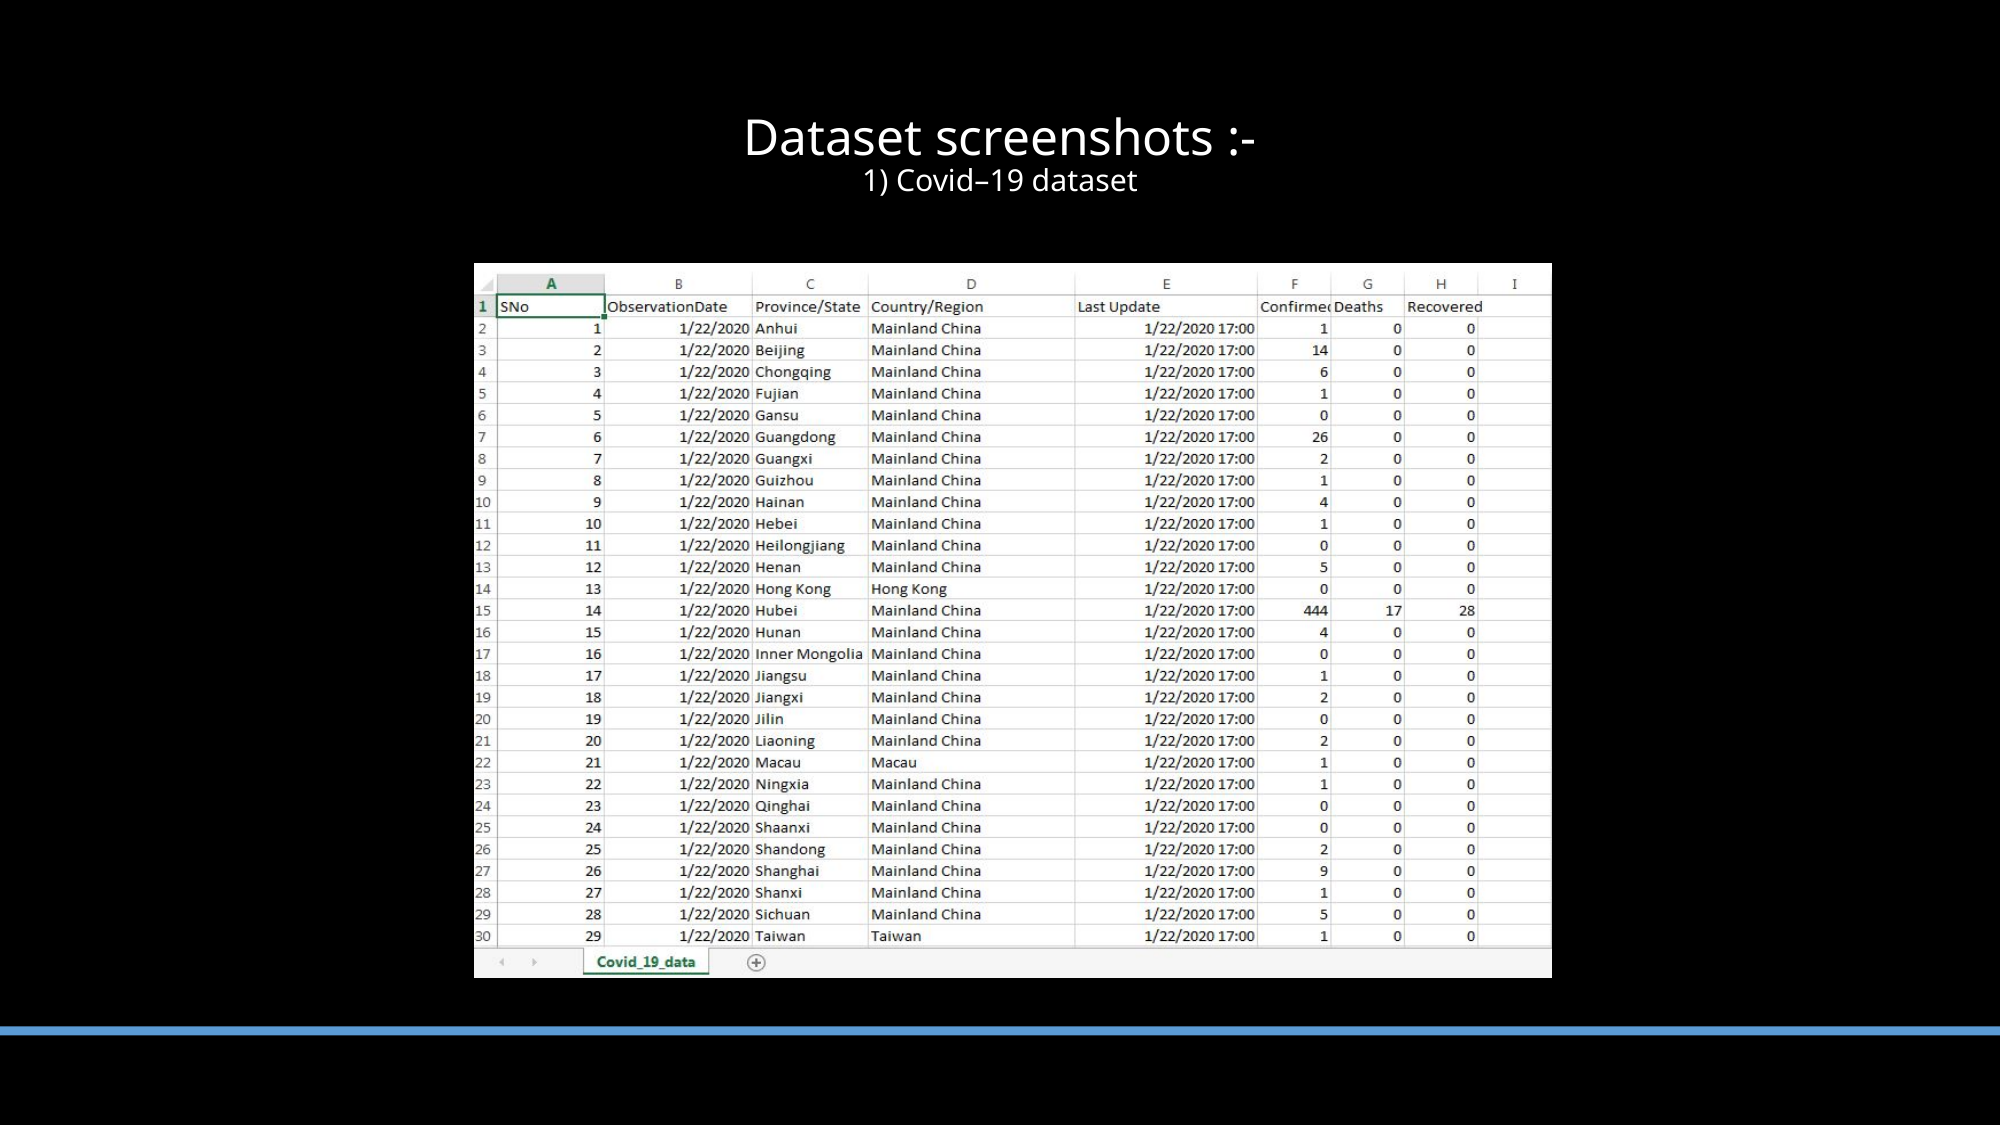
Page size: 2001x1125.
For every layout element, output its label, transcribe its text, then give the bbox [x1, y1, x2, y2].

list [474, 263, 1552, 978]
title Dataset screenshots :- 1) Covid–19 dataset [212, 39, 1788, 239]
